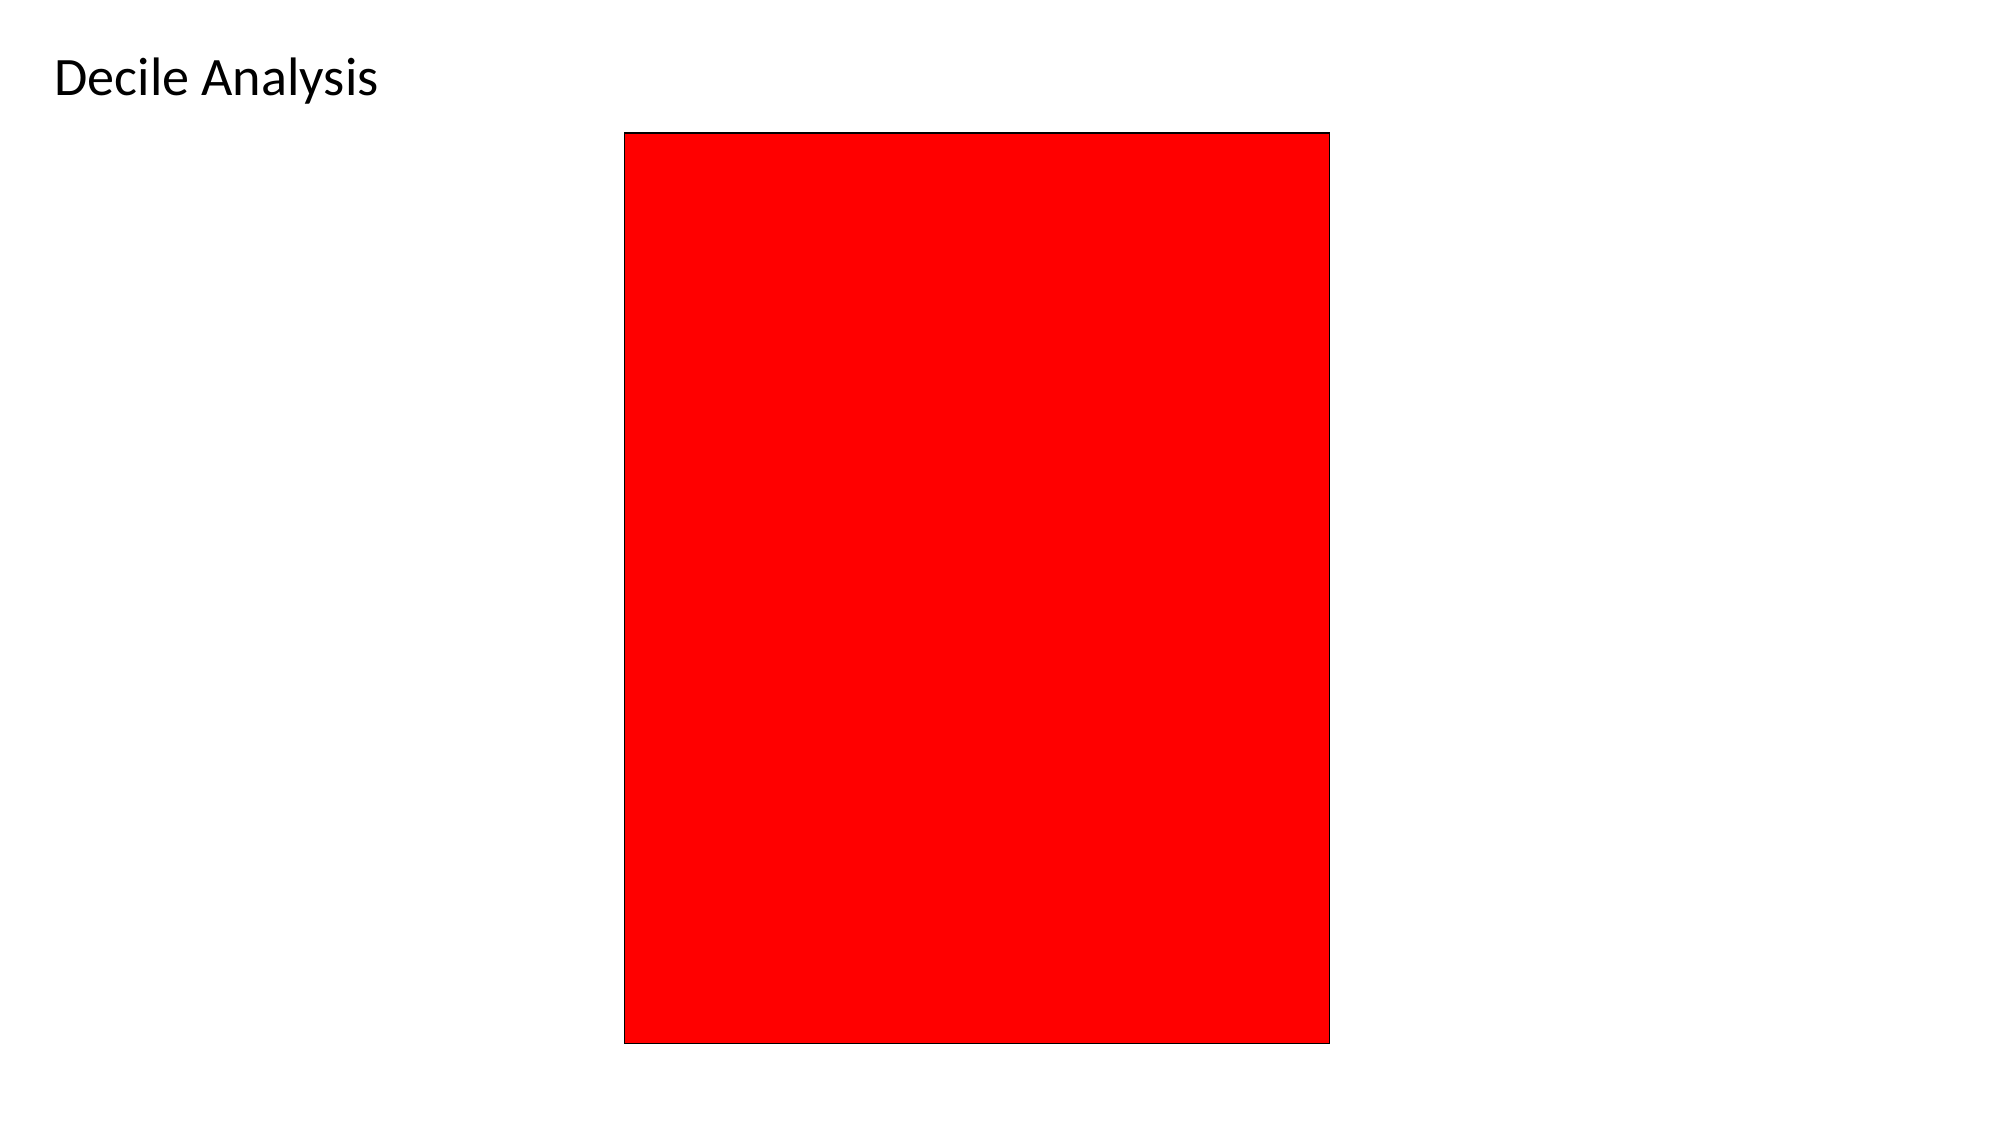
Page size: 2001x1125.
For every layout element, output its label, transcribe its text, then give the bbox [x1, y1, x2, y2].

text_box Decile Analysis [39, 34, 395, 114]
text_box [624, 132, 1330, 1044]
